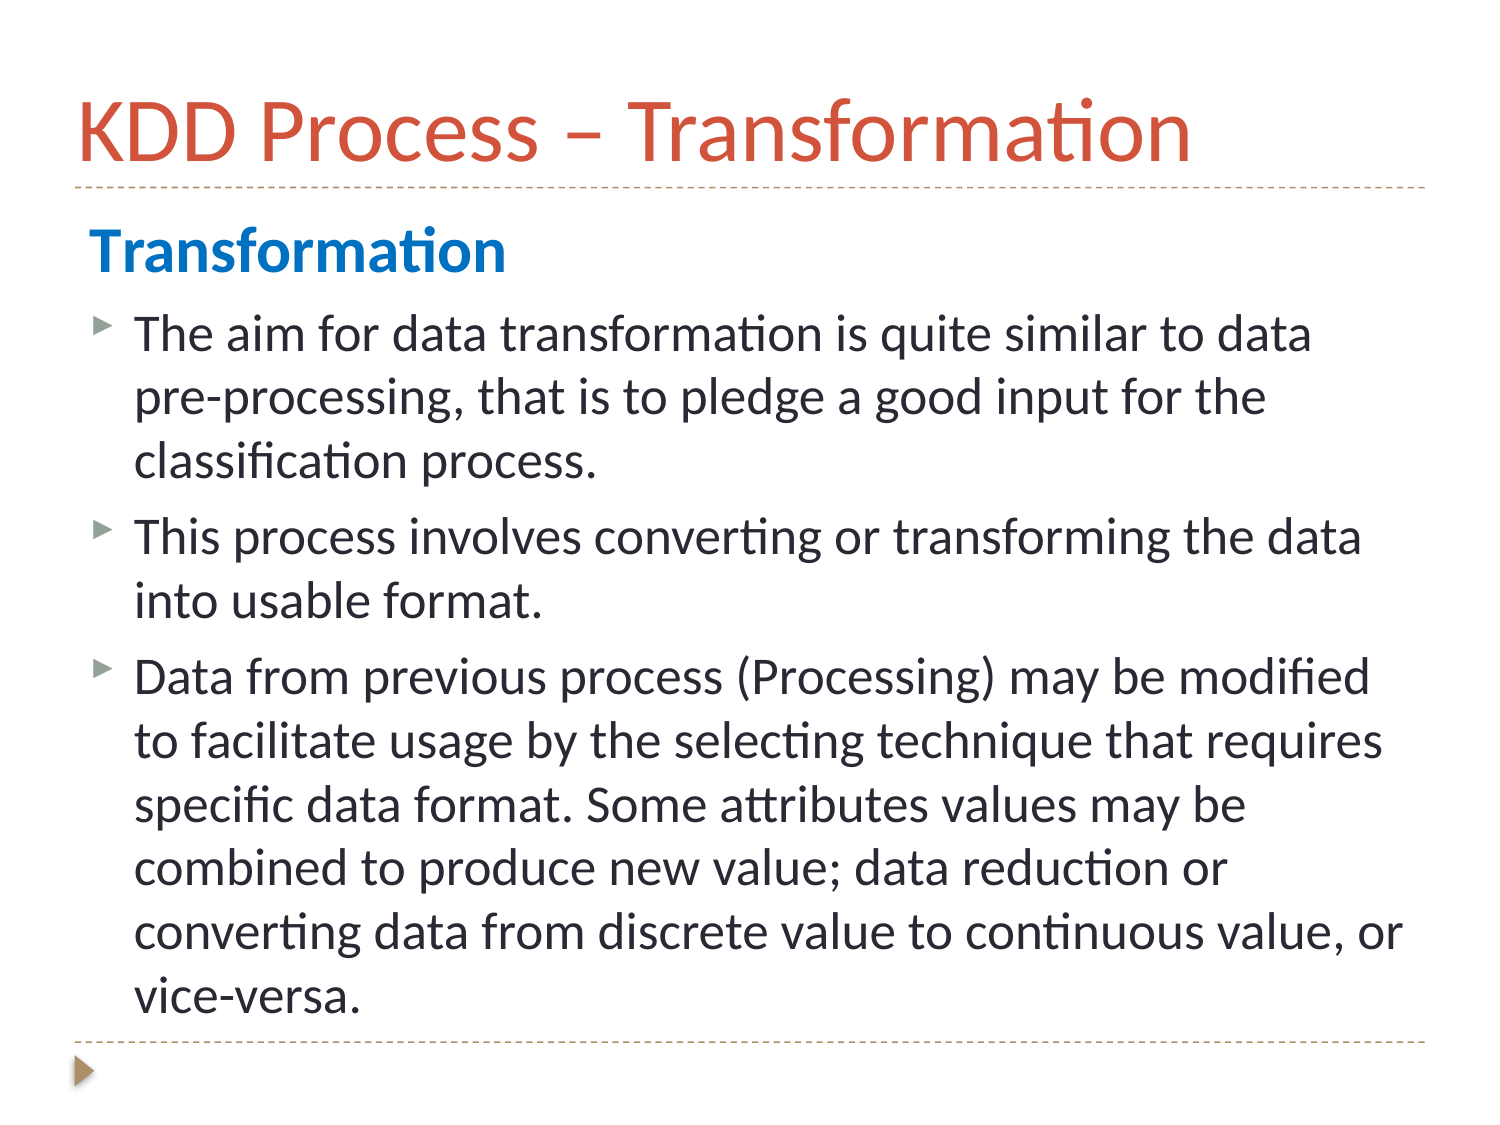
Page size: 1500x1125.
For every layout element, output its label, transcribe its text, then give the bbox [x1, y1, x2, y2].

list Transformation The aim for data transformation is quite similar to data pre-processing, that is to pledge a good input for the classification process. This process involves converting or transforming the data into usable format. Data from previous process (Processing) may be modified to facilitate usage by the selecting technique that requires specific data format. Some attributes values may be combined to produce new value; data reduction or converting data from discrete value to continuous value, or vice-versa. [75, 200, 1425, 1038]
title KDD Process – Transformation [62, 24, 1500, 188]
